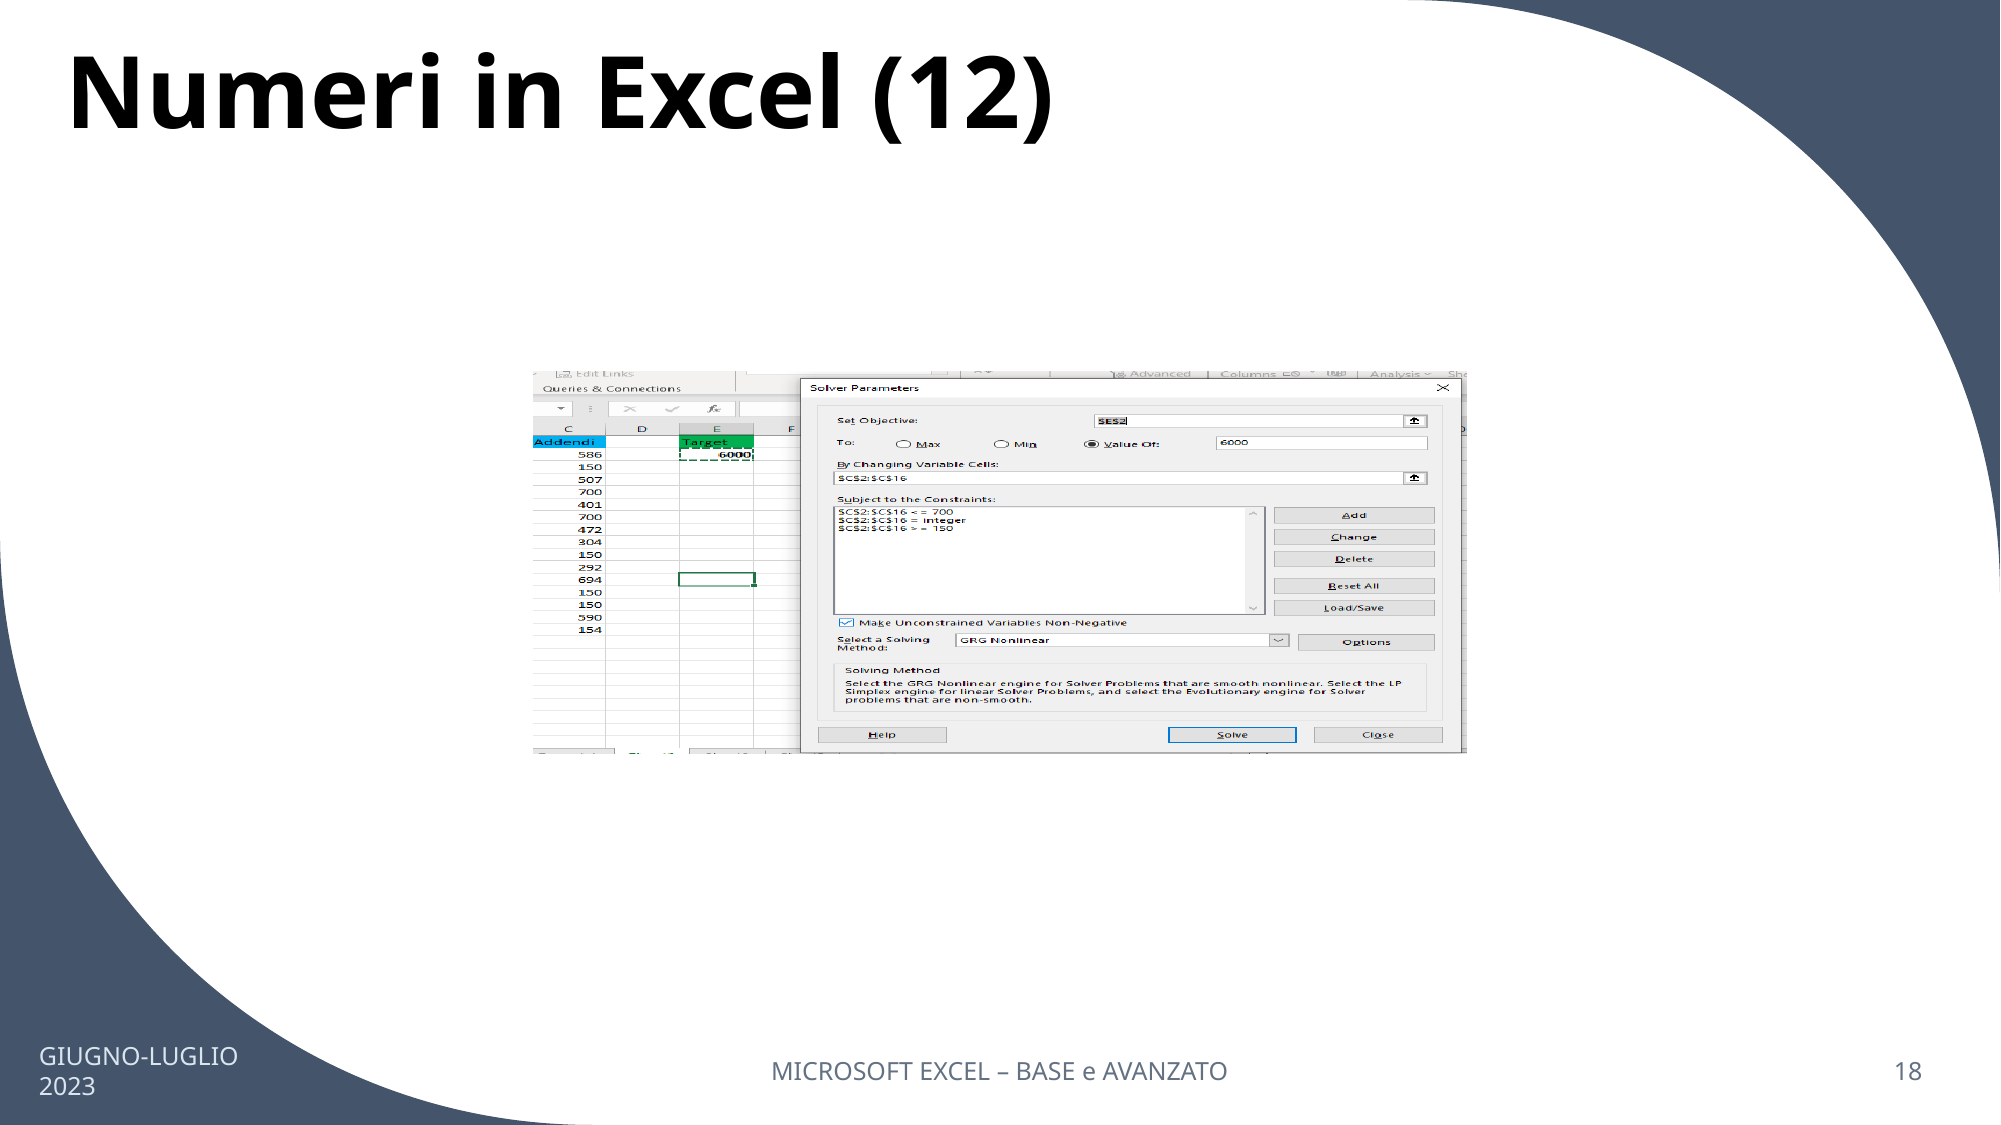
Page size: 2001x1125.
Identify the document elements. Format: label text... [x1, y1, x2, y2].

title Numeri in Excel (12) [50, 0, 1722, 158]
footer MICROSOFT EXCEL – BASE e AVANZATO [662, 1042, 1338, 1103]
slide_number GIUGNO-LUGLIO 2023 [23, 1040, 303, 1101]
slide_number 18 [1665, 1042, 1938, 1103]
picture [533, 371, 1467, 754]
